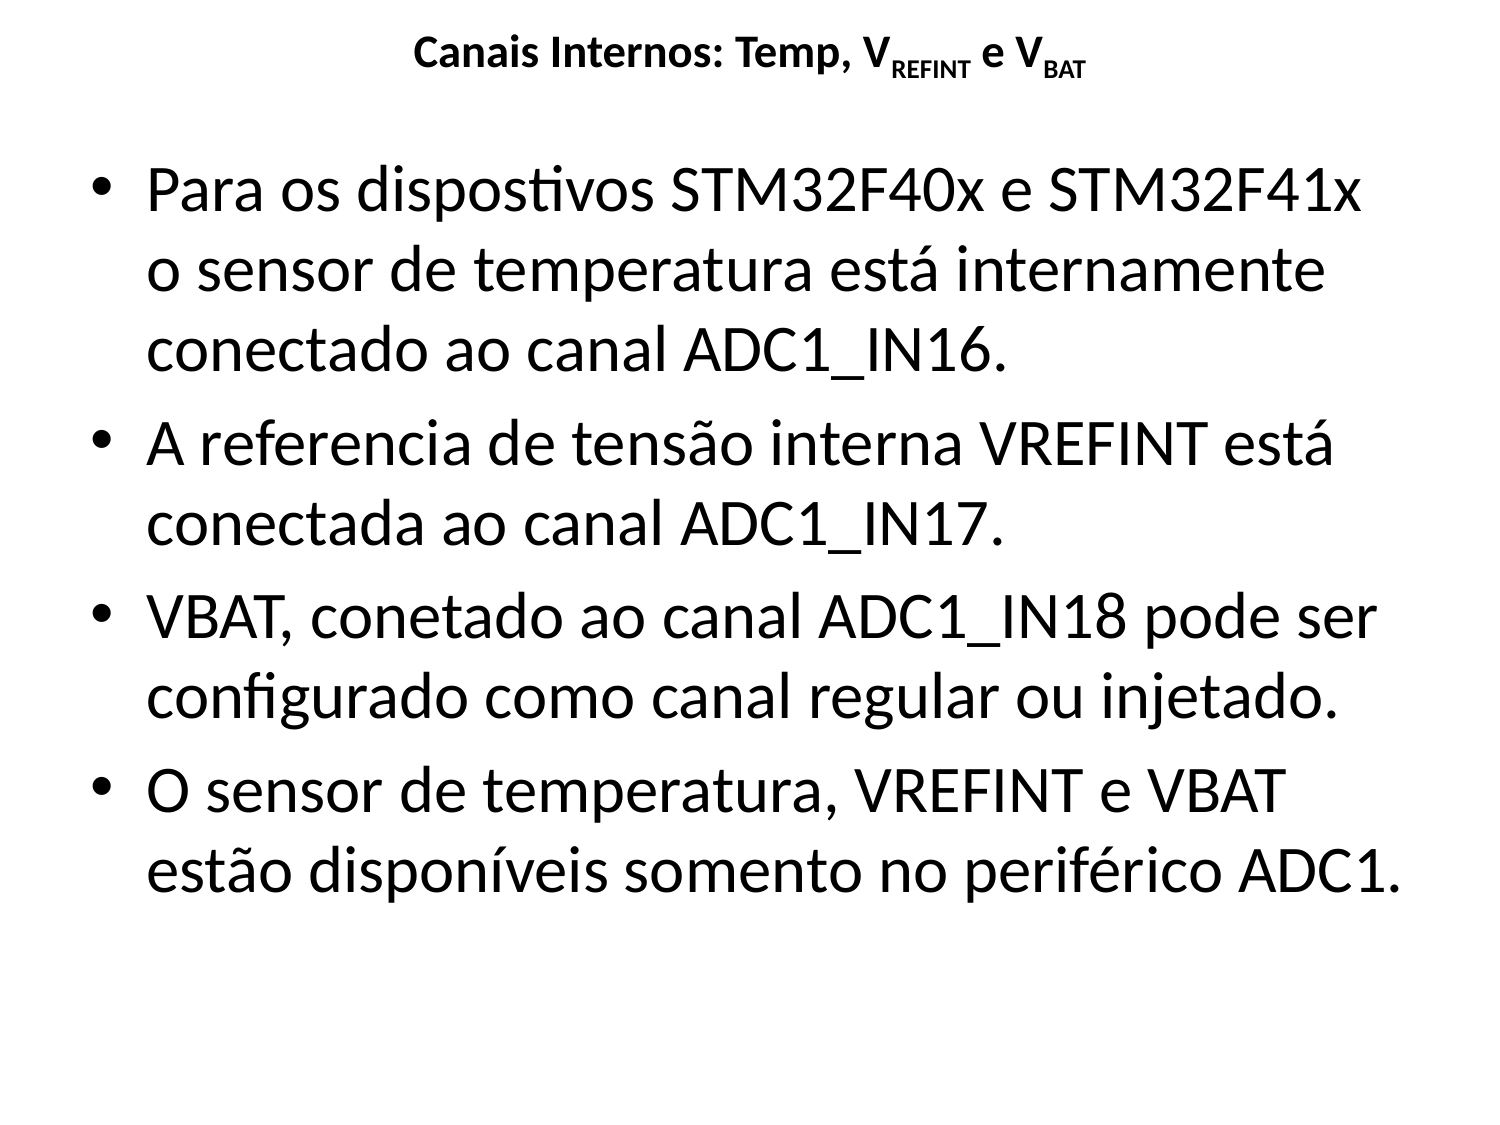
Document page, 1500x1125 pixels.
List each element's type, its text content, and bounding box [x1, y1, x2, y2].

title Canais Internos: Temp, VREFINT e VBAT [75, 12, 1425, 93]
list Para os dispostivos STM32F40x e STM32F41x o sensor de temperatura está internamente conectado ao canal ADC1_IN16. A referencia de tensão interna VREFINT está conectada ao canal ADC1_IN17. VBAT, conetado ao canal ADC1_IN18 pode ser configurado como canal regular ou injetado. O sensor de temperatura, VREFINT e VBAT estão disponíveis somento no periférico ADC1. [75, 137, 1425, 1005]
